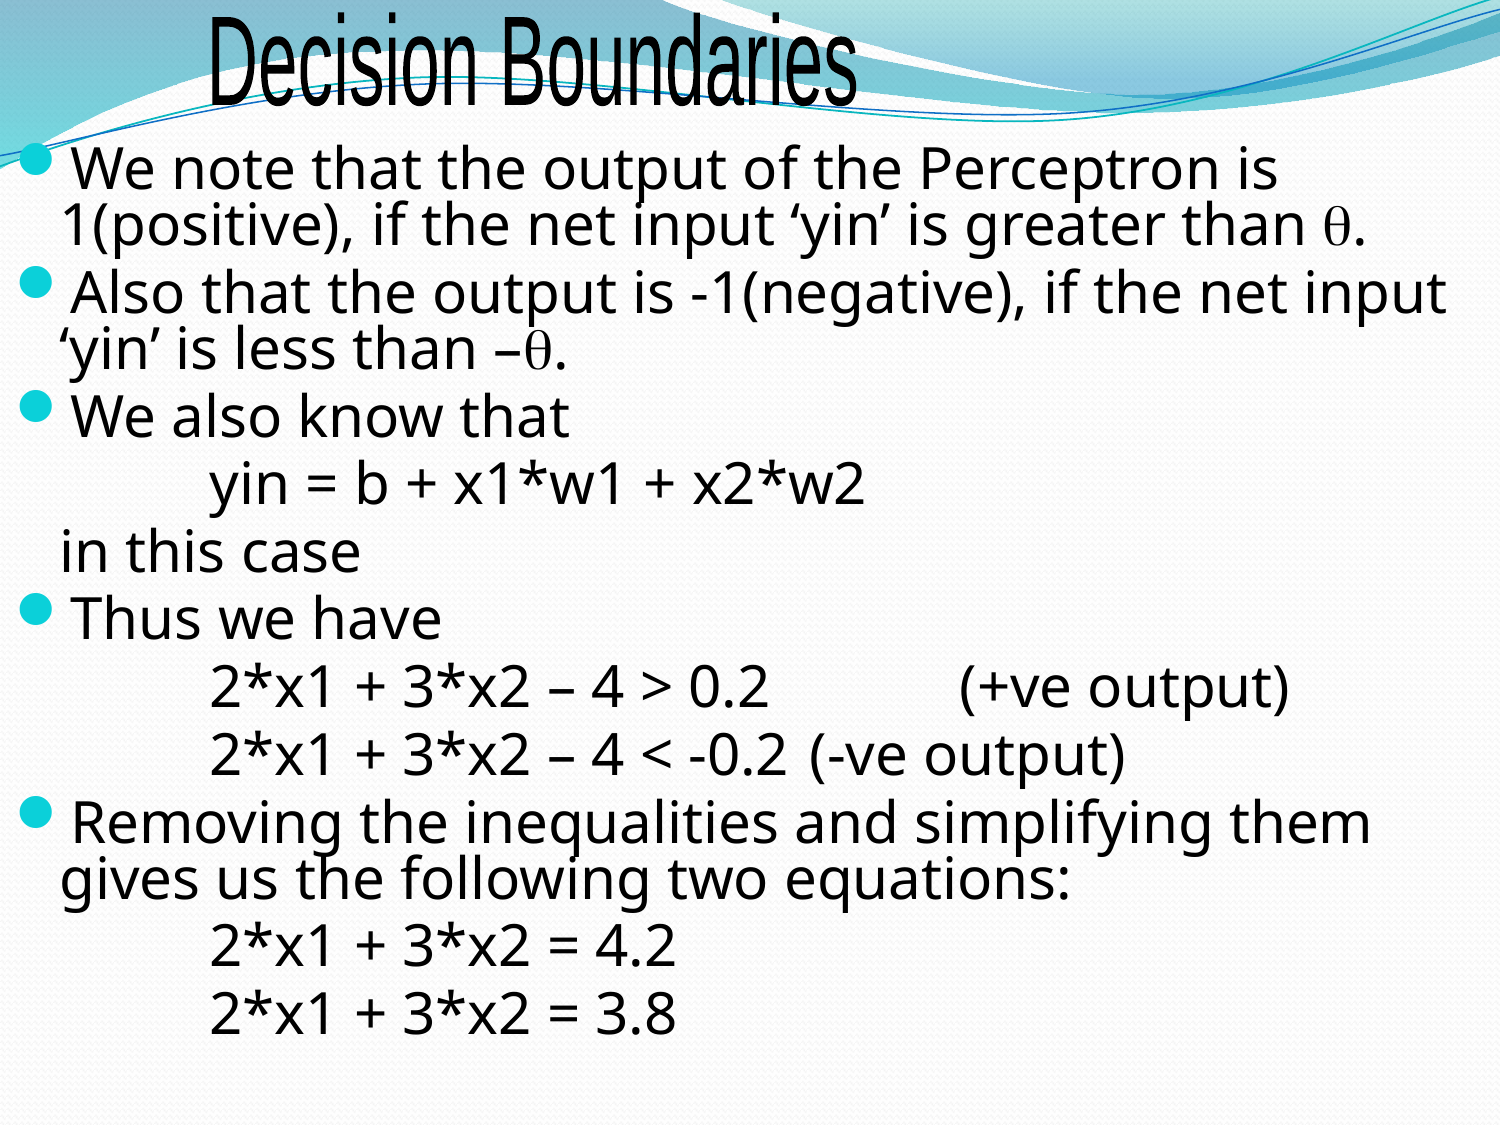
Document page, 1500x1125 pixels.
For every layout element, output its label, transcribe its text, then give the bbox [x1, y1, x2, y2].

list We note that the output of the Perceptron is 1(positive), if the net input ‘yin’ is greater than q. Also that the output is -1(negative), if the net input ‘yin’ is less than –q. We also know that yin = b + x1*w1 + x2*w2 in this case Thus we have 2*x1 + 3*x2 – 4 > 0.2 (+ve output) 2*x1 + 3*x2 – 4 < -0.2 (-ve output) Removing the inequalities and simplifying them gives us the following two equations: 2*x1 + 3*x2 = 4.2 2*x1 + 3*x2 = 3.8 [0, 137, 1500, 1125]
